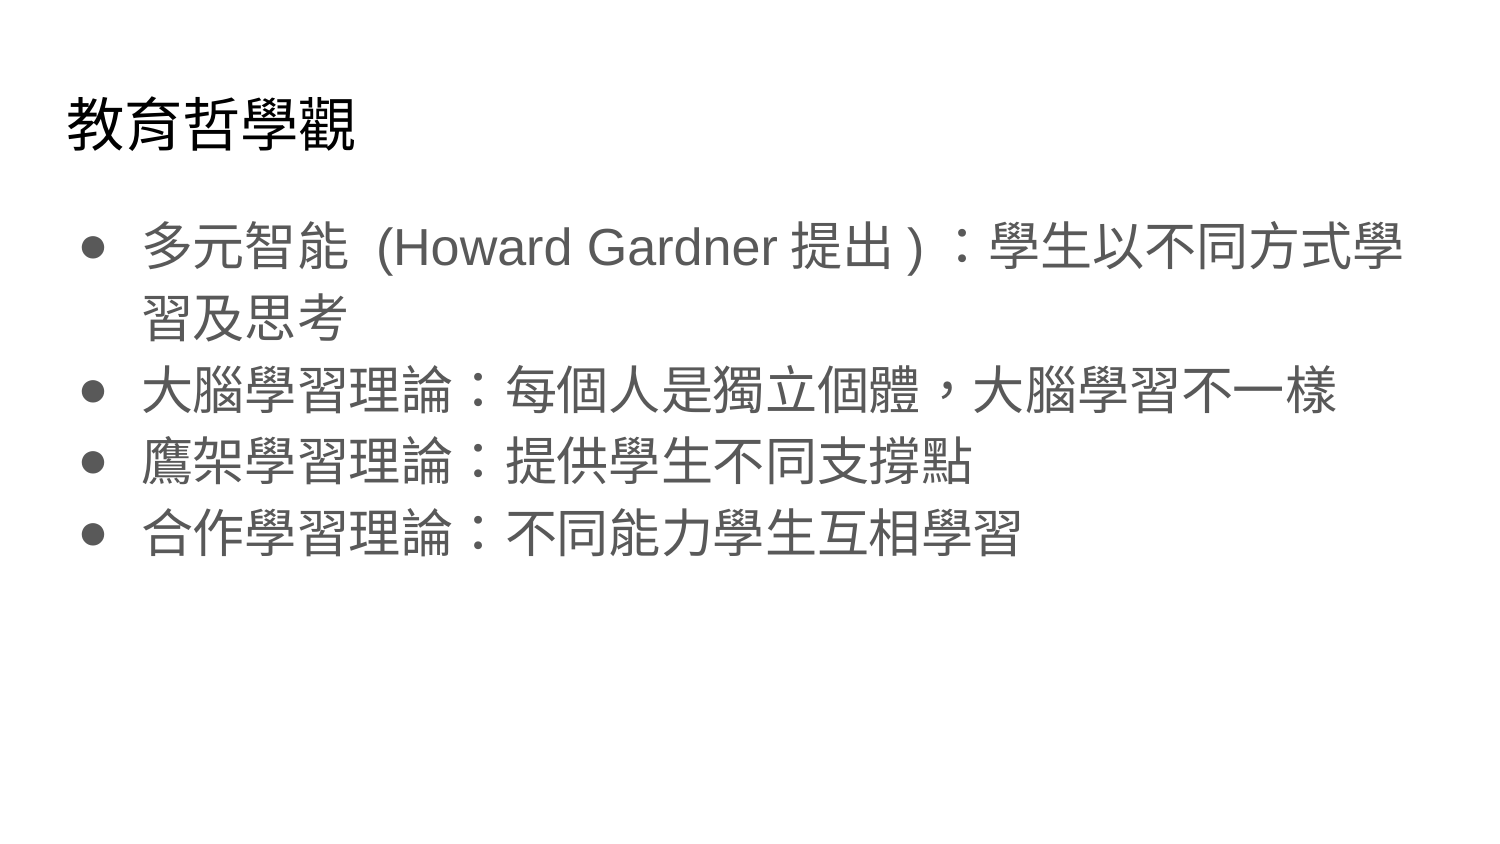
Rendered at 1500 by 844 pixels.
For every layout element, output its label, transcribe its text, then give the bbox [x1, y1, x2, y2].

list 多元智能 (Howard Gardner提出)：學生以不同方式學習及思考 大腦學習理論：每個人是獨立個體，大腦學習不一樣 鷹架學習理論：提供學生不同支撐點 合作學習理論：不同能力學生互相學習 [51, 189, 1449, 750]
title 教育哲學觀 [51, 72, 1449, 167]
